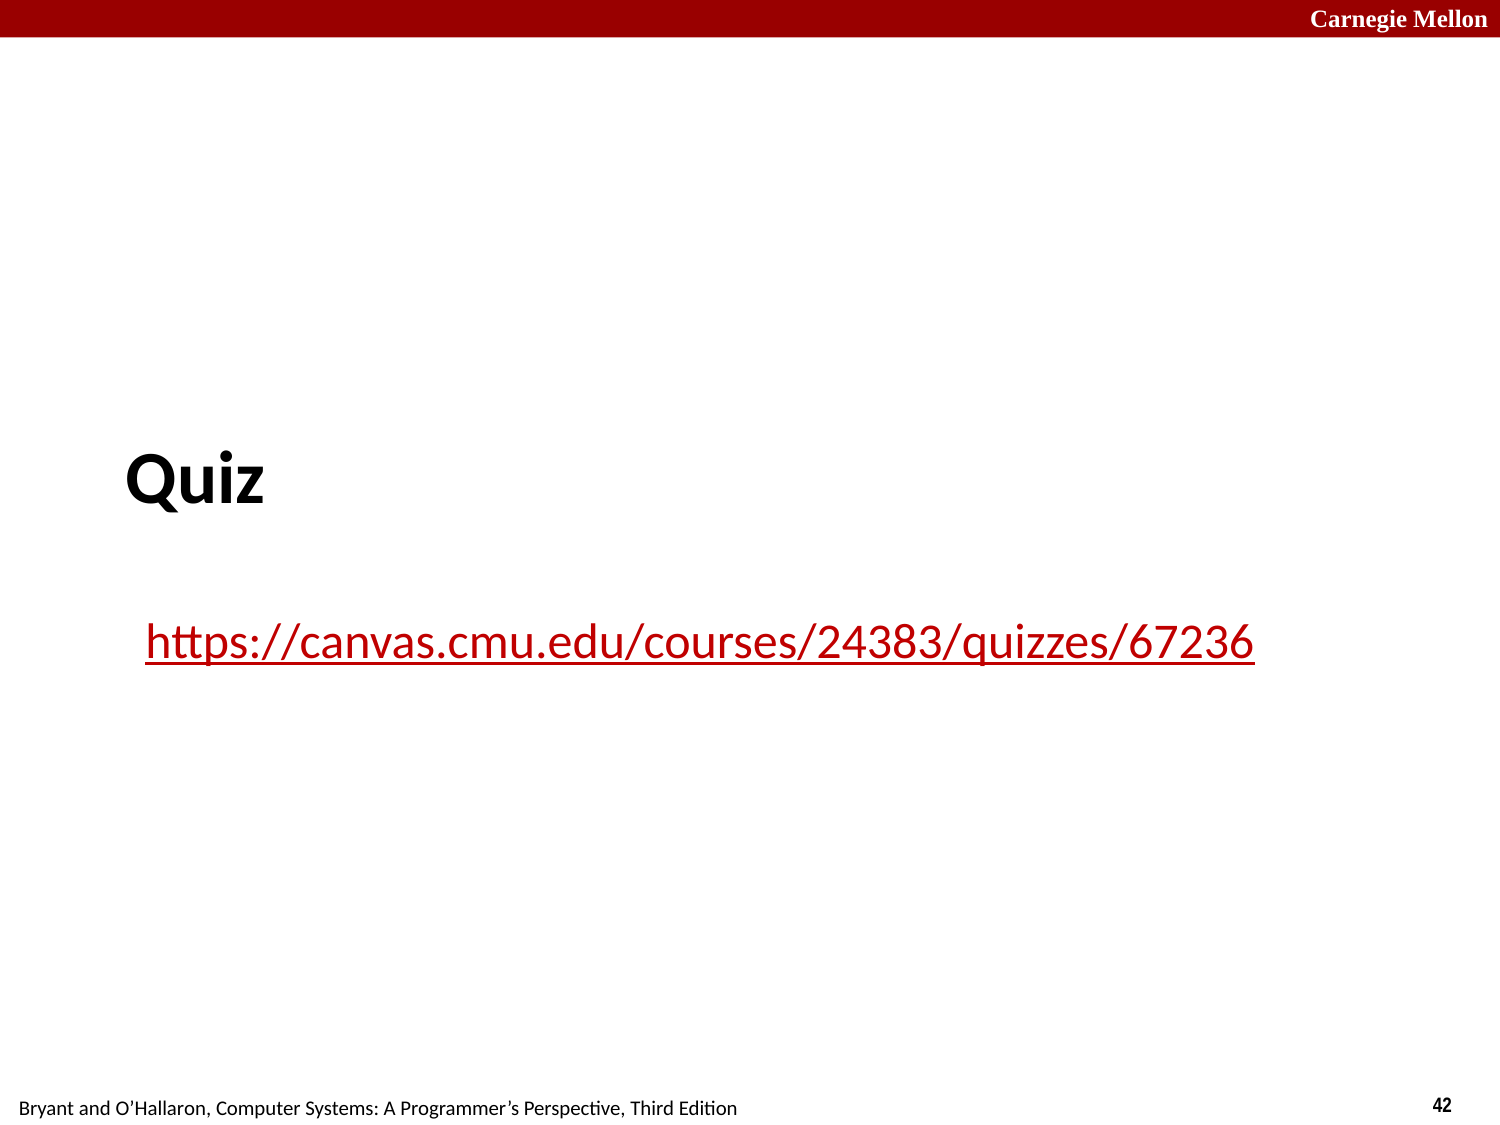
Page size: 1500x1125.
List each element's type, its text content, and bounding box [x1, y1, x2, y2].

title Quiz https://canvas.cmu.edu/courses/24383/quizzes/67236 [110, 337, 1387, 851]
